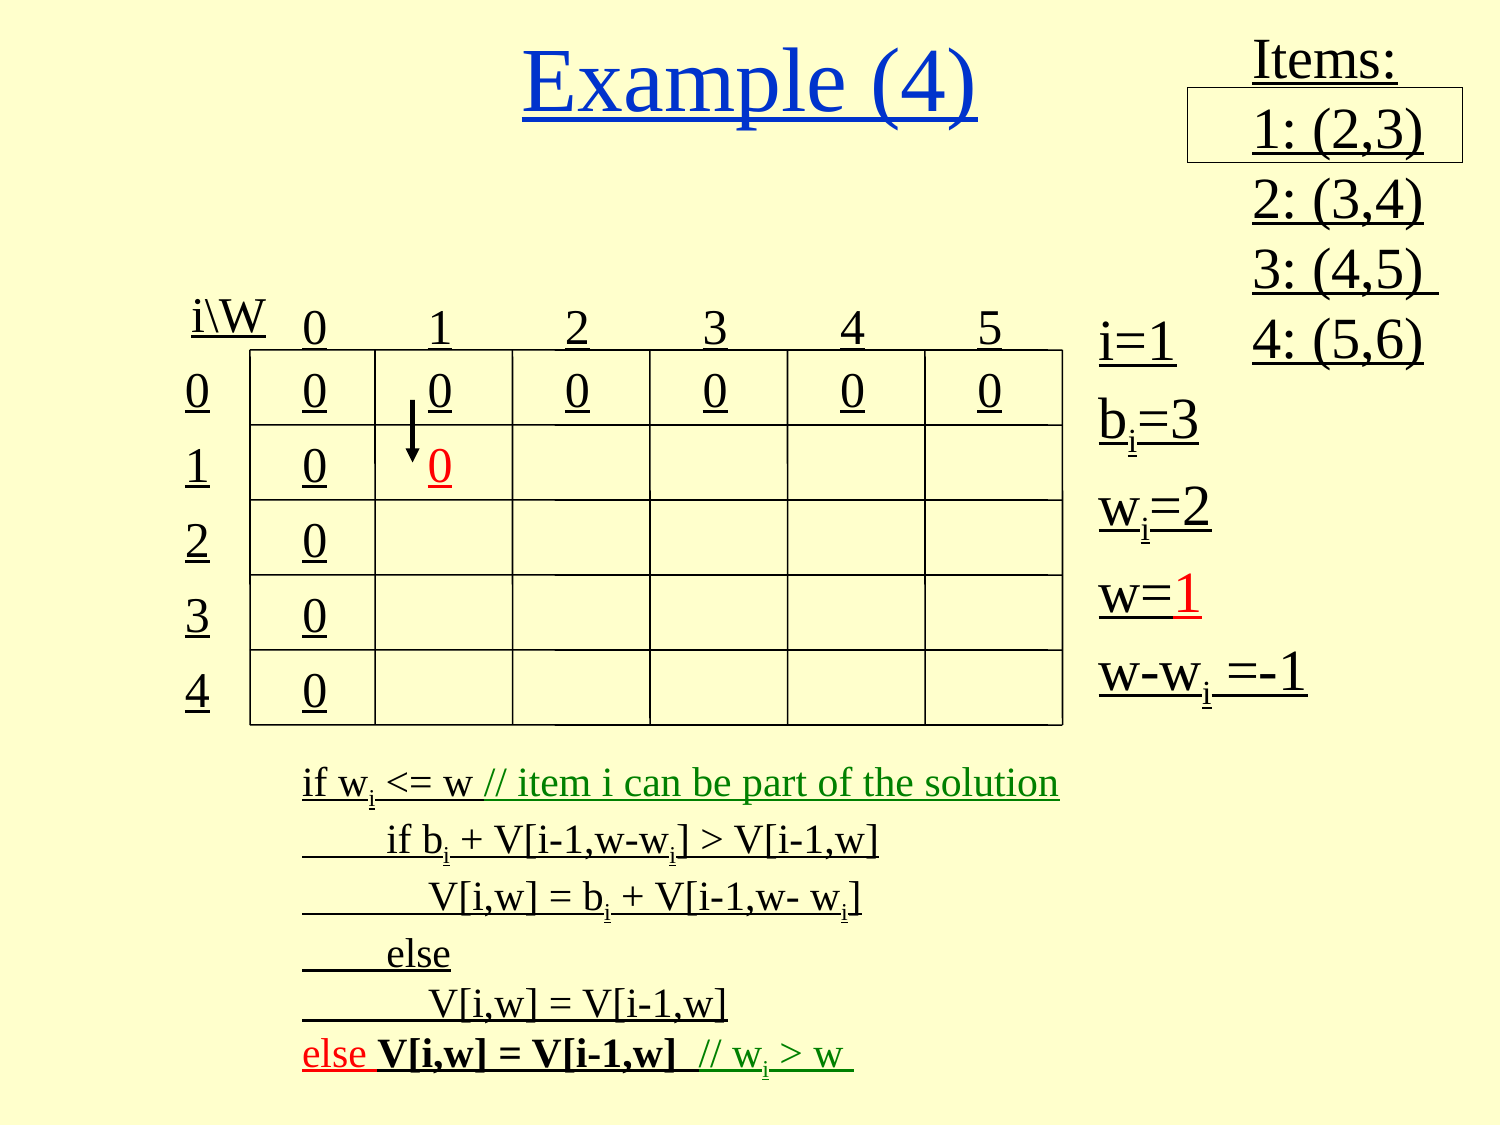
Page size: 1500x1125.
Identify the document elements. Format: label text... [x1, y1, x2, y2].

text_box 0 [287, 363, 343, 424]
text_box 0 [825, 363, 880, 425]
text_box 2 [550, 287, 605, 363]
text_box [406, 399, 419, 463]
text_box 0 [170, 349, 225, 424]
text_box 0 [550, 363, 605, 424]
text_box 3 [170, 574, 225, 649]
text_box 2 [170, 499, 225, 574]
text_box i\W [172, 274, 285, 350]
text_box 0 [962, 363, 1018, 425]
text_box 0 [287, 425, 343, 499]
text_box 3 [687, 287, 743, 363]
text_box [1187, 151, 1463, 163]
text_box 0 [412, 425, 468, 499]
text_box 1 [170, 424, 225, 499]
text_box 4 [825, 287, 880, 363]
text_box 0 [412, 363, 468, 424]
text_box 4 [170, 649, 225, 725]
text_box 0 [287, 574, 343, 649]
text_box 0 [287, 287, 343, 363]
text_box 0 [287, 499, 343, 574]
text_box if wi <= w // item i can be part of the solution if bi + V[i-1,w-wi] > V[i-1,w] V[i,w] = bi + V[i-1,w- wi] else V[i,w] = V[i-1,w] else V[i,w] = V[i-1,w] // wi > w [287, 747, 1425, 1090]
text_box Items: 1: (2,3) 2: (3,4) 3: (4,5) 4: (5,6) [1237, 163, 1454, 378]
text_box i=1 bi=3 wi=2 w=1 w-wi =-1 [1083, 287, 1325, 719]
text_box 0 [287, 649, 343, 725]
title Example (4) [0, 0, 1500, 151]
text_box 1 [412, 287, 468, 363]
text_box 0 [687, 363, 743, 424]
text_box 5 [962, 287, 1018, 363]
